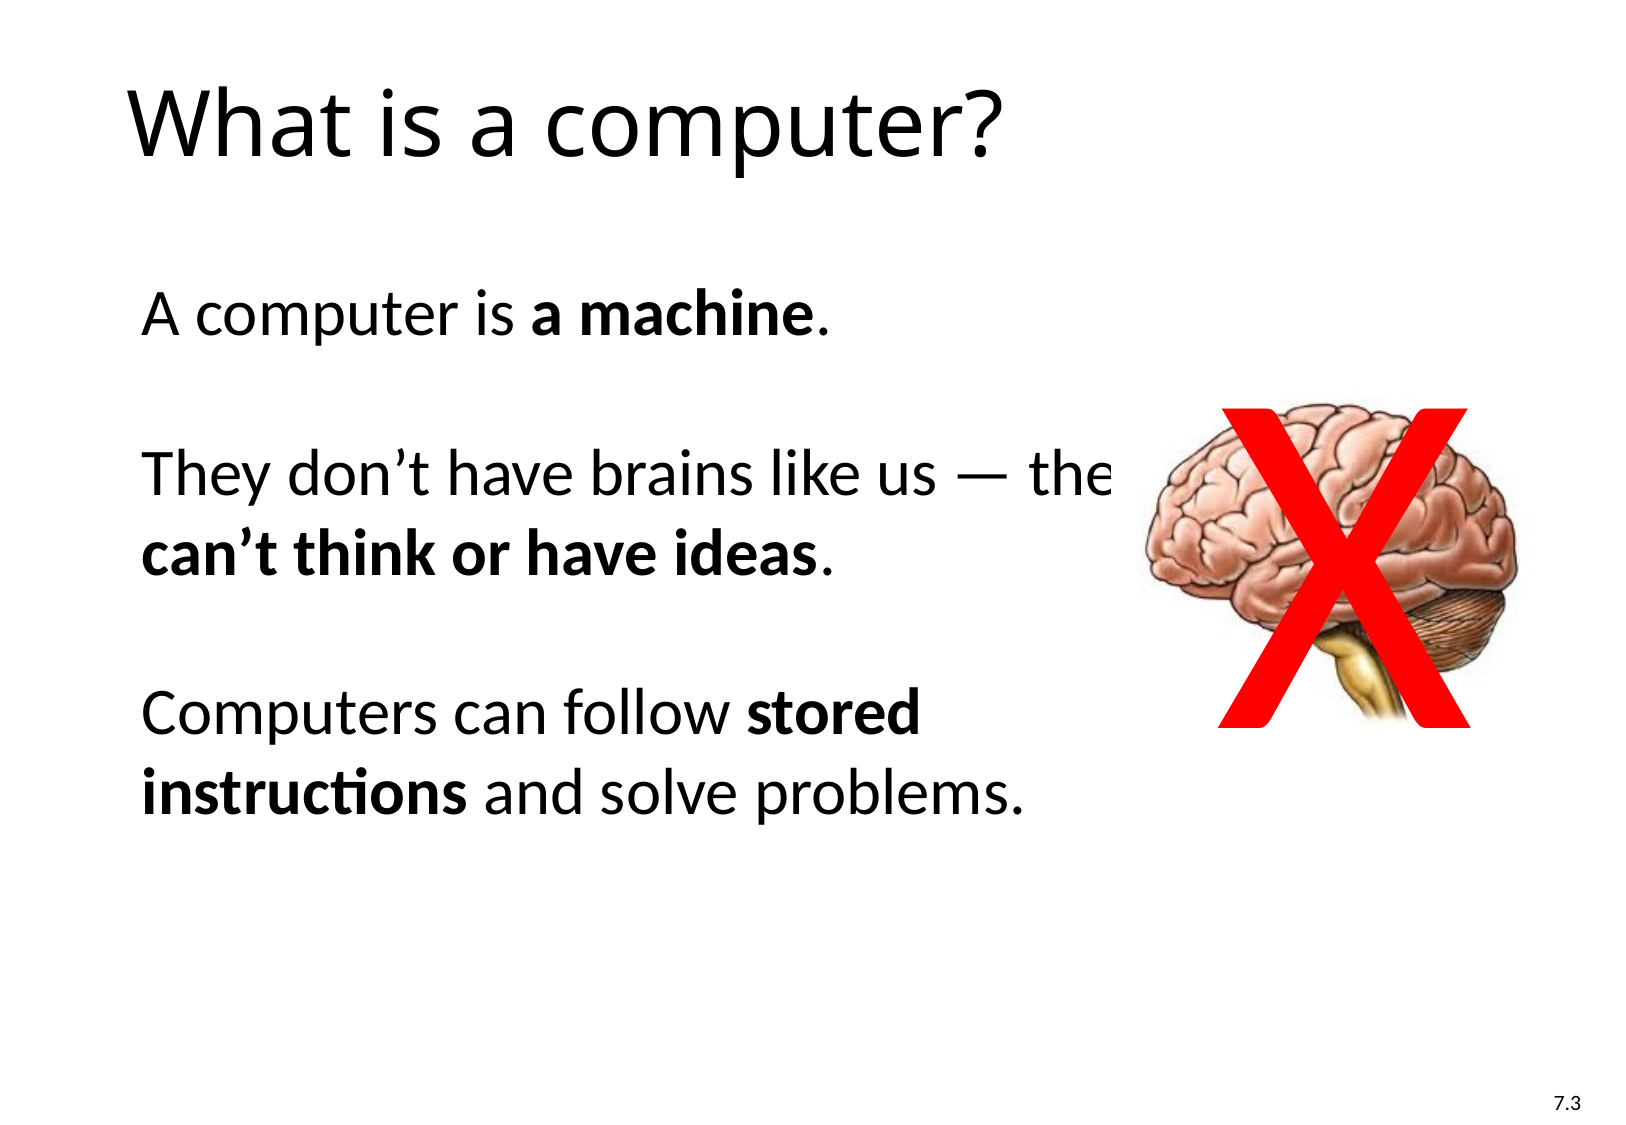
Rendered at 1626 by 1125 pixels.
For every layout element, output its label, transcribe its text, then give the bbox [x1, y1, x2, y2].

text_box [1111, 223, 1578, 842]
text_box A computer is a machine. They don’t have brains like us — they can’t think or have ideas. Computers can follow stored instructions and solve problems. [126, 261, 1111, 836]
title What is a computer? [111, 18, 1514, 236]
